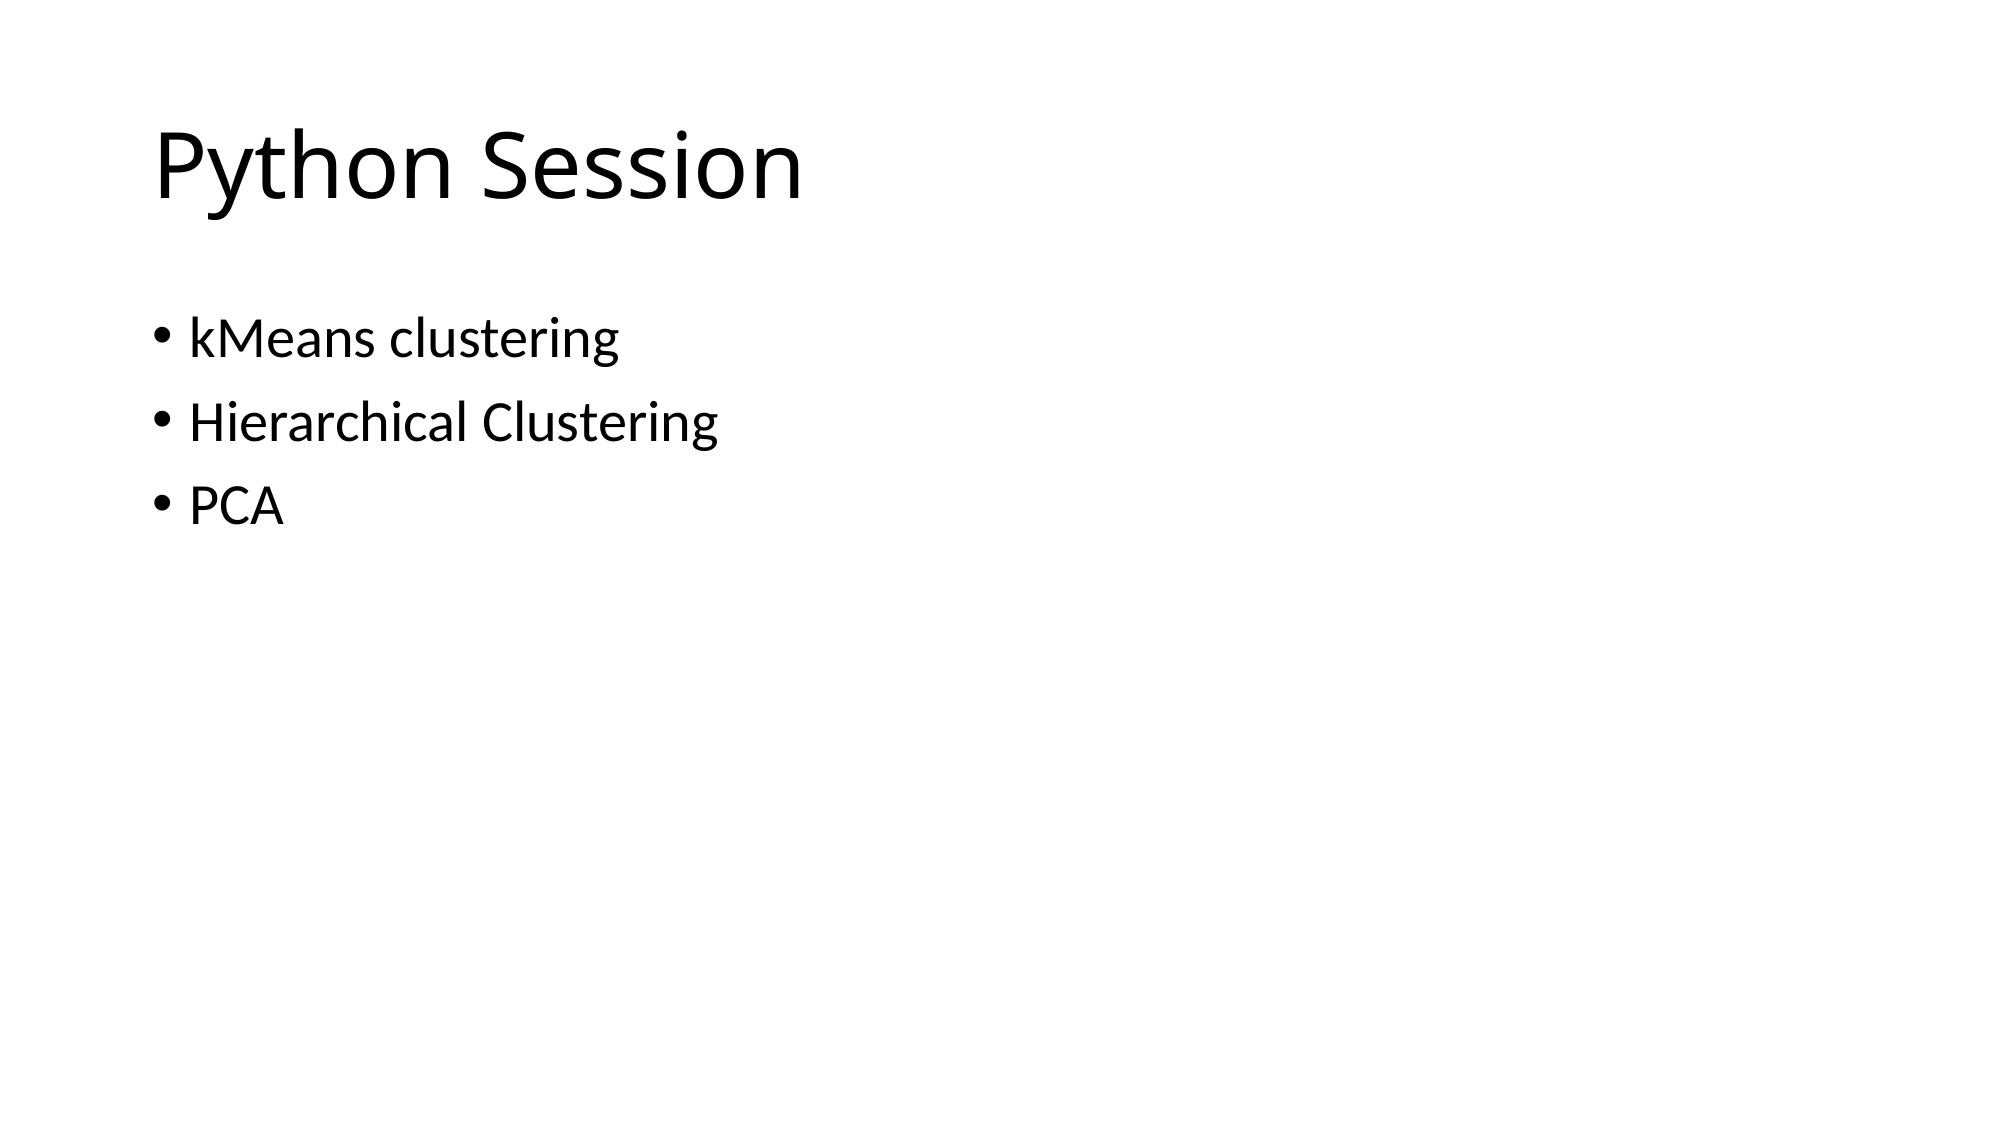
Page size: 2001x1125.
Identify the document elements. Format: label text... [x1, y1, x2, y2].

list kMeans clustering Hierarchical Clustering PCA [137, 299, 1863, 1014]
title Python Session [137, 59, 1863, 278]
